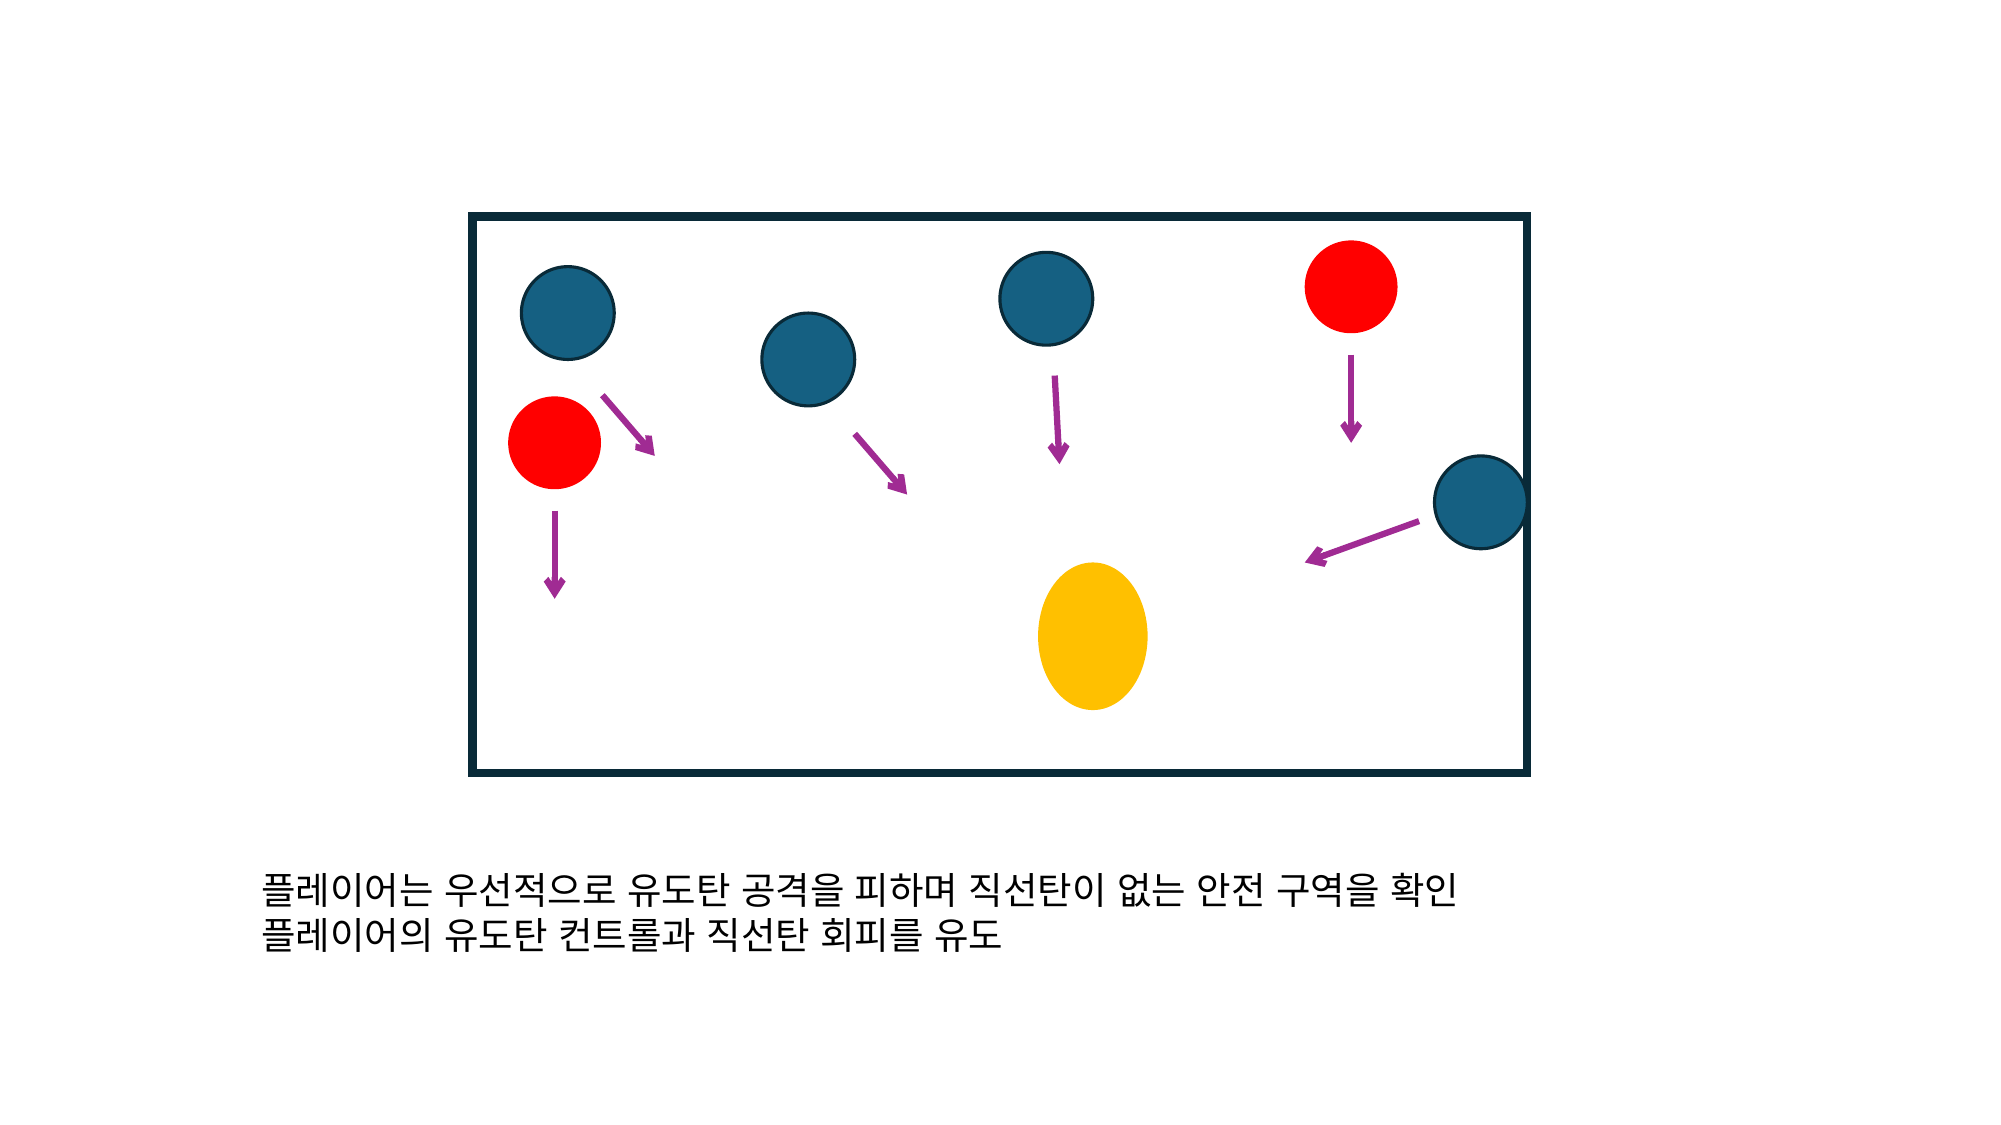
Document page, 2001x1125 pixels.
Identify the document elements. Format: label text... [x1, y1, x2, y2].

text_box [854, 433, 908, 496]
text_box [519, 265, 616, 362]
text_box [760, 311, 857, 408]
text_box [1054, 375, 1061, 465]
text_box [601, 394, 656, 457]
text_box 플레이어는 우선적으로 유도탄 공격을 피하며 직선탄이 없는 안전 구역을 확인 플레이어의 유도탄 컨트롤과 직선탄 회피를 유도 [246, 859, 1753, 965]
text_box [1303, 238, 1400, 335]
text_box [1304, 520, 1420, 563]
text_box [1036, 560, 1150, 712]
text_box [1432, 454, 1529, 551]
text_box [471, 215, 1529, 774]
text_box [998, 250, 1095, 347]
text_box [506, 394, 601, 491]
